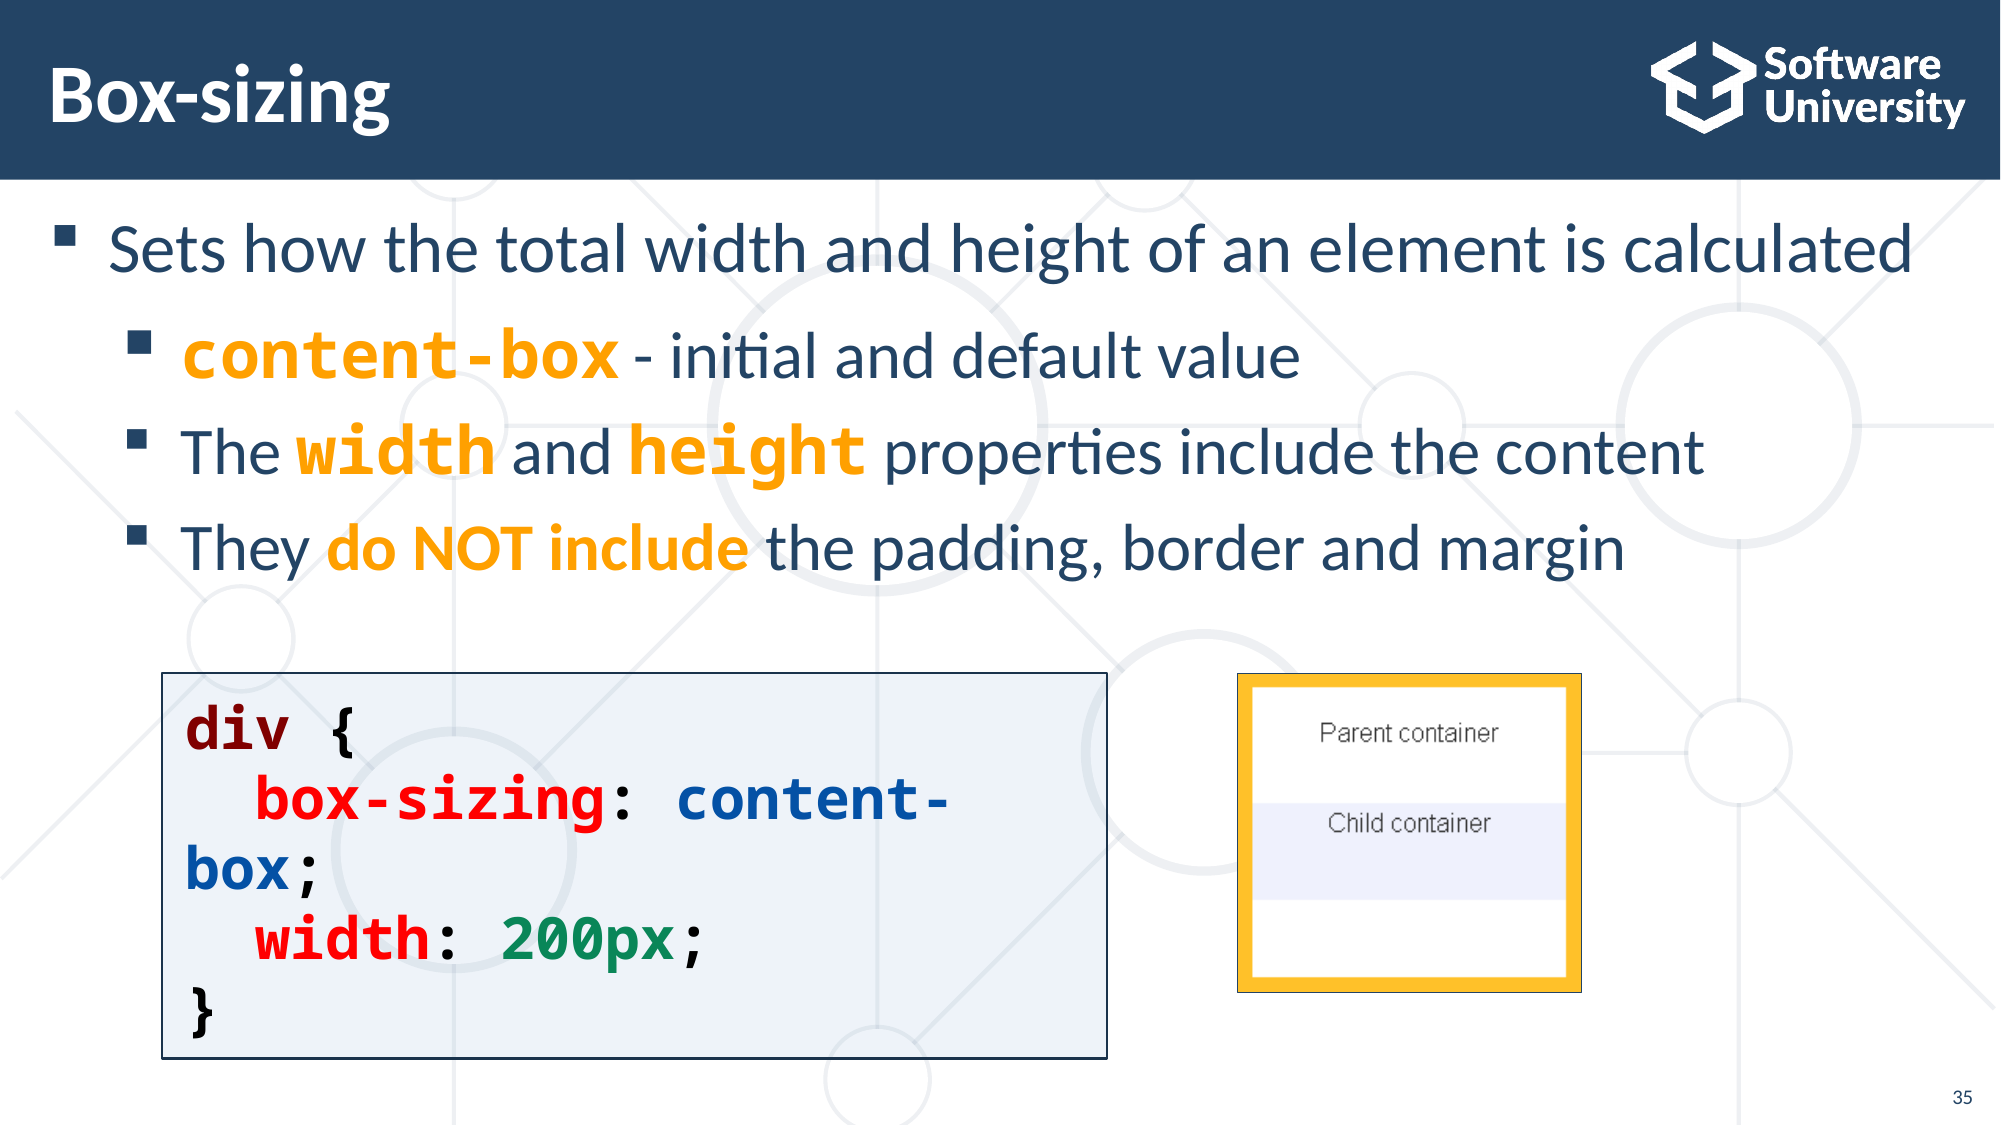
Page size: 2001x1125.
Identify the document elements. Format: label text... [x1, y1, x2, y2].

text_box div { box-sizing: content-box; width: 200px; } [161, 673, 1107, 1059]
picture [1237, 672, 1582, 992]
picture [1651, 41, 1966, 134]
slide_number 35 [1927, 1067, 1989, 1117]
title Box-sizing [31, 16, 1625, 162]
list Sets how the total width and height of an element is calculated content-box - initial and default value The width and height properties include the content They do NOT include the padding, border and margin [31, 196, 1945, 1104]
